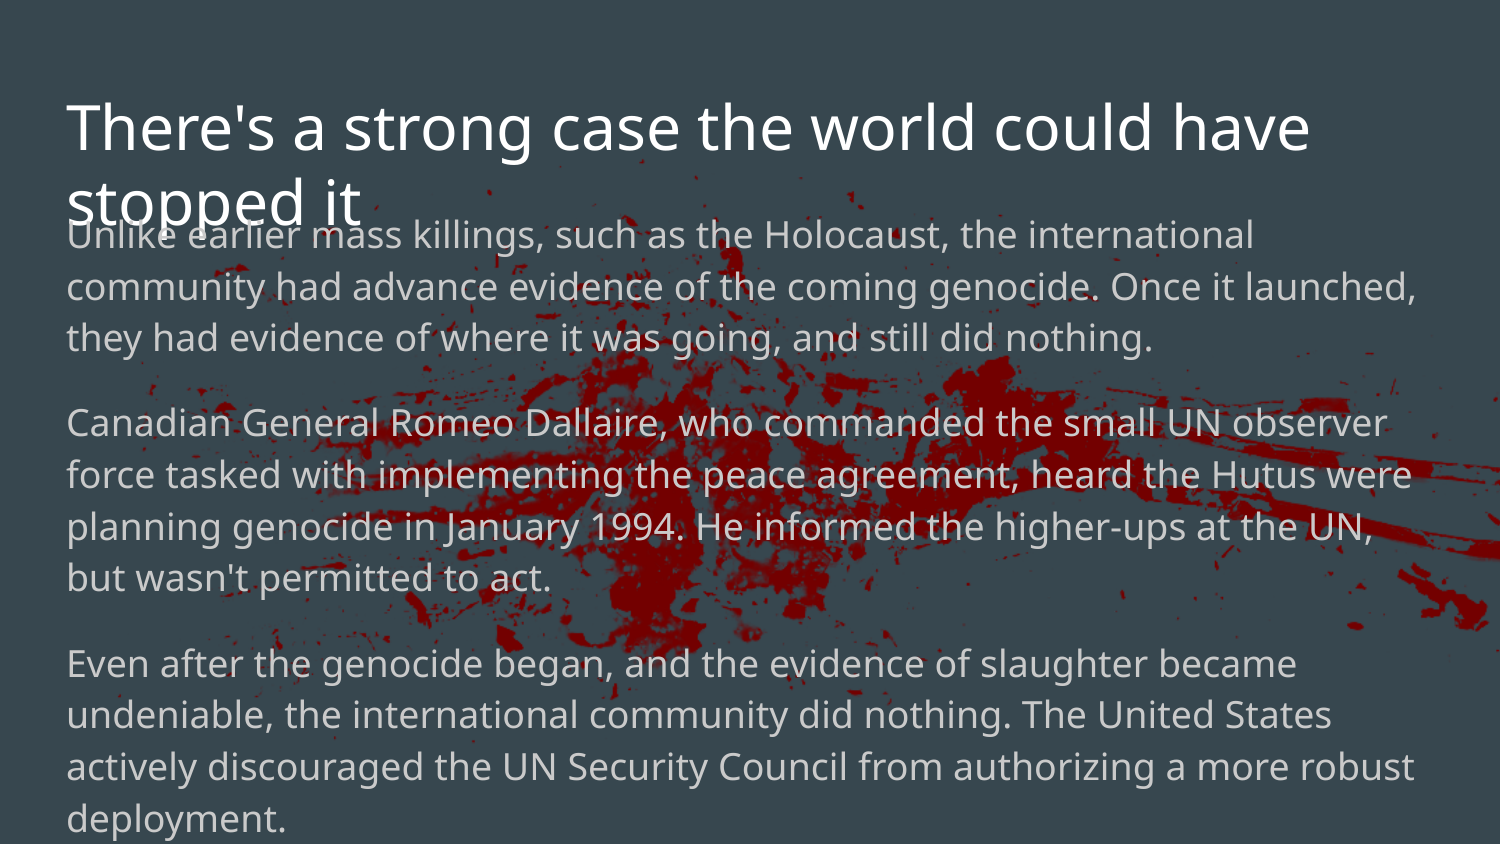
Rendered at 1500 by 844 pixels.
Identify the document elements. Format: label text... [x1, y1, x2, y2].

picture [89, 84, 1500, 802]
list Unlike earlier mass killings, such as the Holocaust, the international community had advance evidence of the coming genocide. Once it launched, they had evidence of where it was going, and still did nothing. Canadian General Romeo Dallaire, who commanded the small UN observer force tasked with implementing the peace agreement, heard the Hutus were planning genocide in January 1994. He informed the higher-ups at the UN, but wasn't permitted to act. Even after the genocide began, and the evidence of slaughter became undeniable, the international community did nothing. The United States actively discouraged the UN Security Council from authorizing a more robust deployment. [51, 189, 1449, 750]
title There's a strong case the world could have stopped it [51, 72, 1449, 167]
